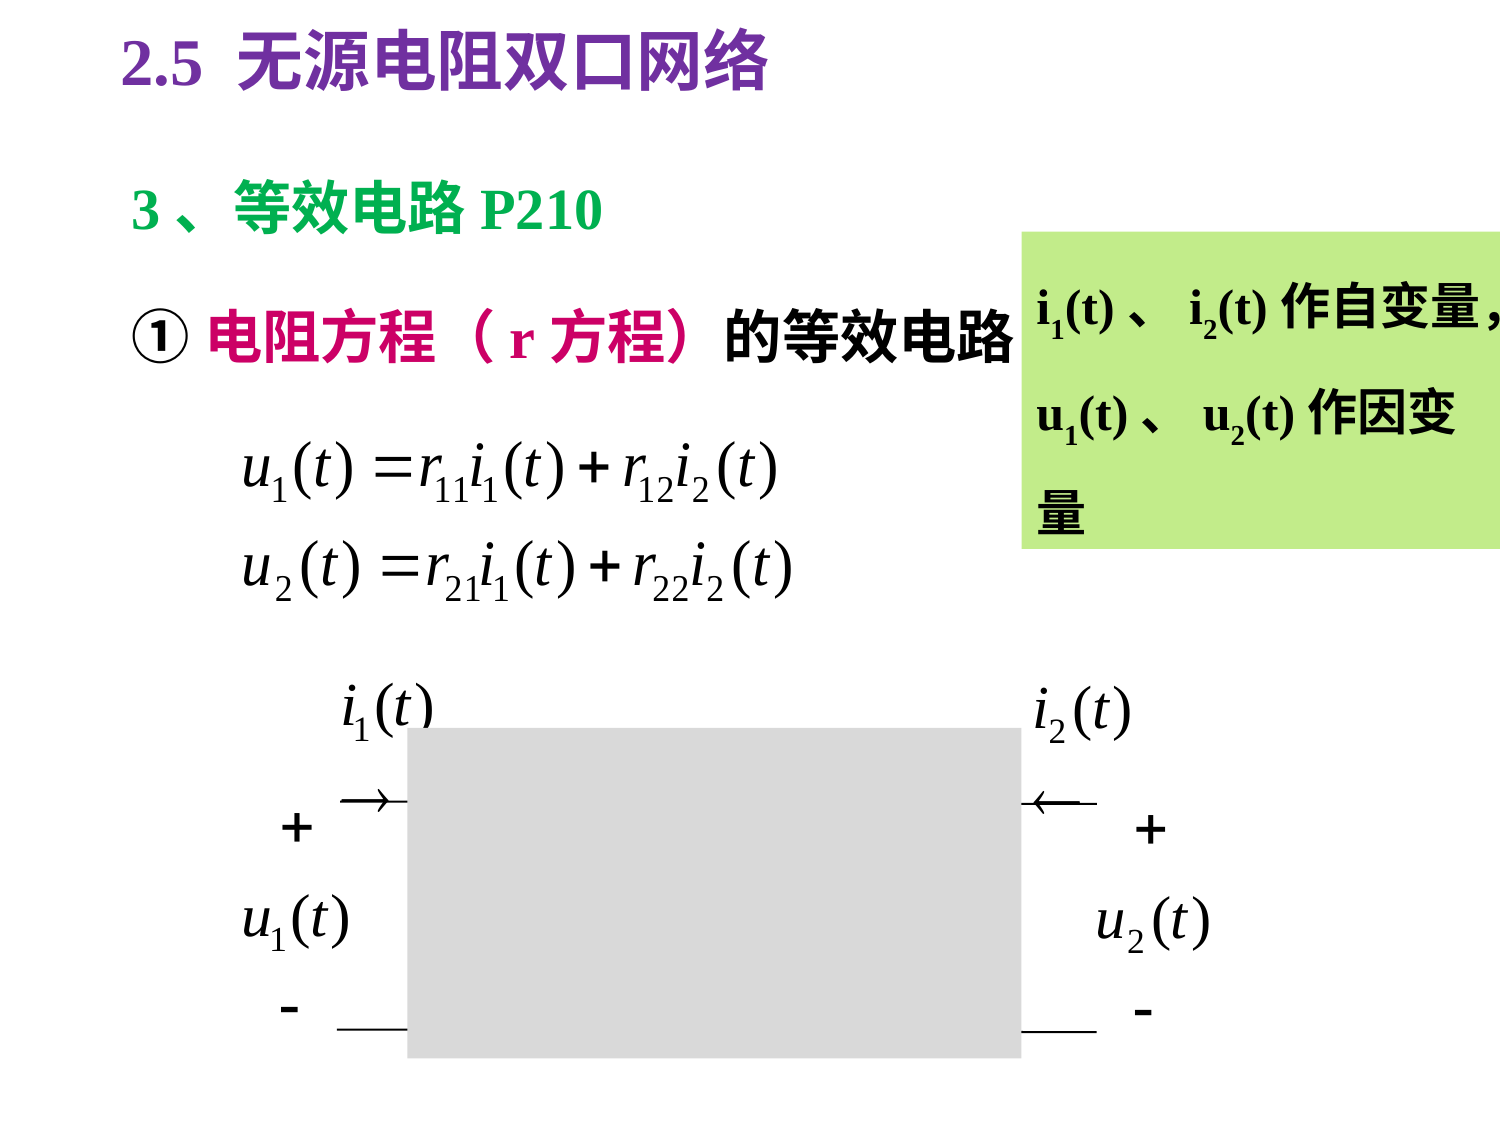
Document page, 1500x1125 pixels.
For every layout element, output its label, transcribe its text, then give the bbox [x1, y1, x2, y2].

text_box 3、等效电路P210 [117, 164, 726, 249]
text_box ①电阻方程（r方程）的等效电路 [117, 292, 1021, 378]
text_box i1(t)、i2(t)作自变量， u1(t)、u2(t)作因变量 [1021, 231, 1500, 549]
text_box 2.5 无源电阻双口网络 [105, 0, 1402, 153]
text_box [234, 421, 801, 613]
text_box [234, 667, 1219, 1051]
